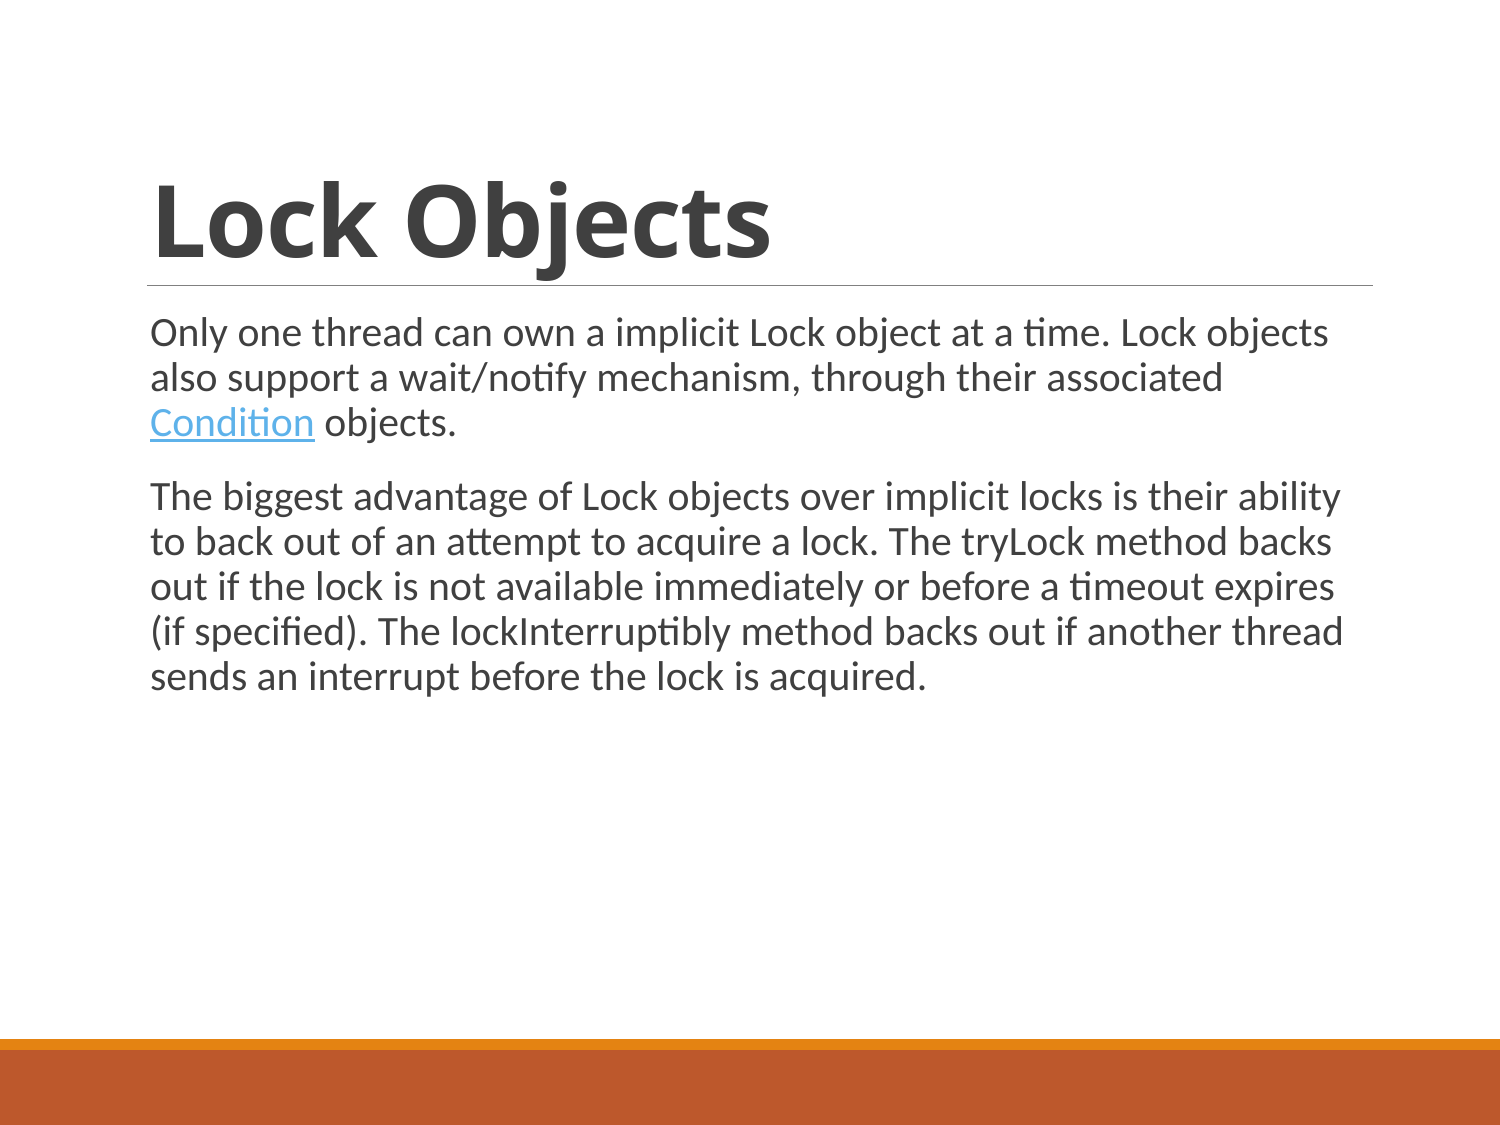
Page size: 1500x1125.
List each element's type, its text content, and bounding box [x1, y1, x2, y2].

title Lock Objects [135, 47, 1373, 285]
list Only one thread can own a implicit Lock object at a time. Lock objects also support a wait/notify mechanism, through their associated Condition objects. The biggest advantage of Lock objects over implicit locks is their ability to back out of an attempt to acquire a lock. The tryLock method backs out if the lock is not available immediately or before a timeout expires (if specified). The lockInterruptibly method backs out if another thread sends an interrupt before the lock is acquired. [135, 302, 1373, 963]
